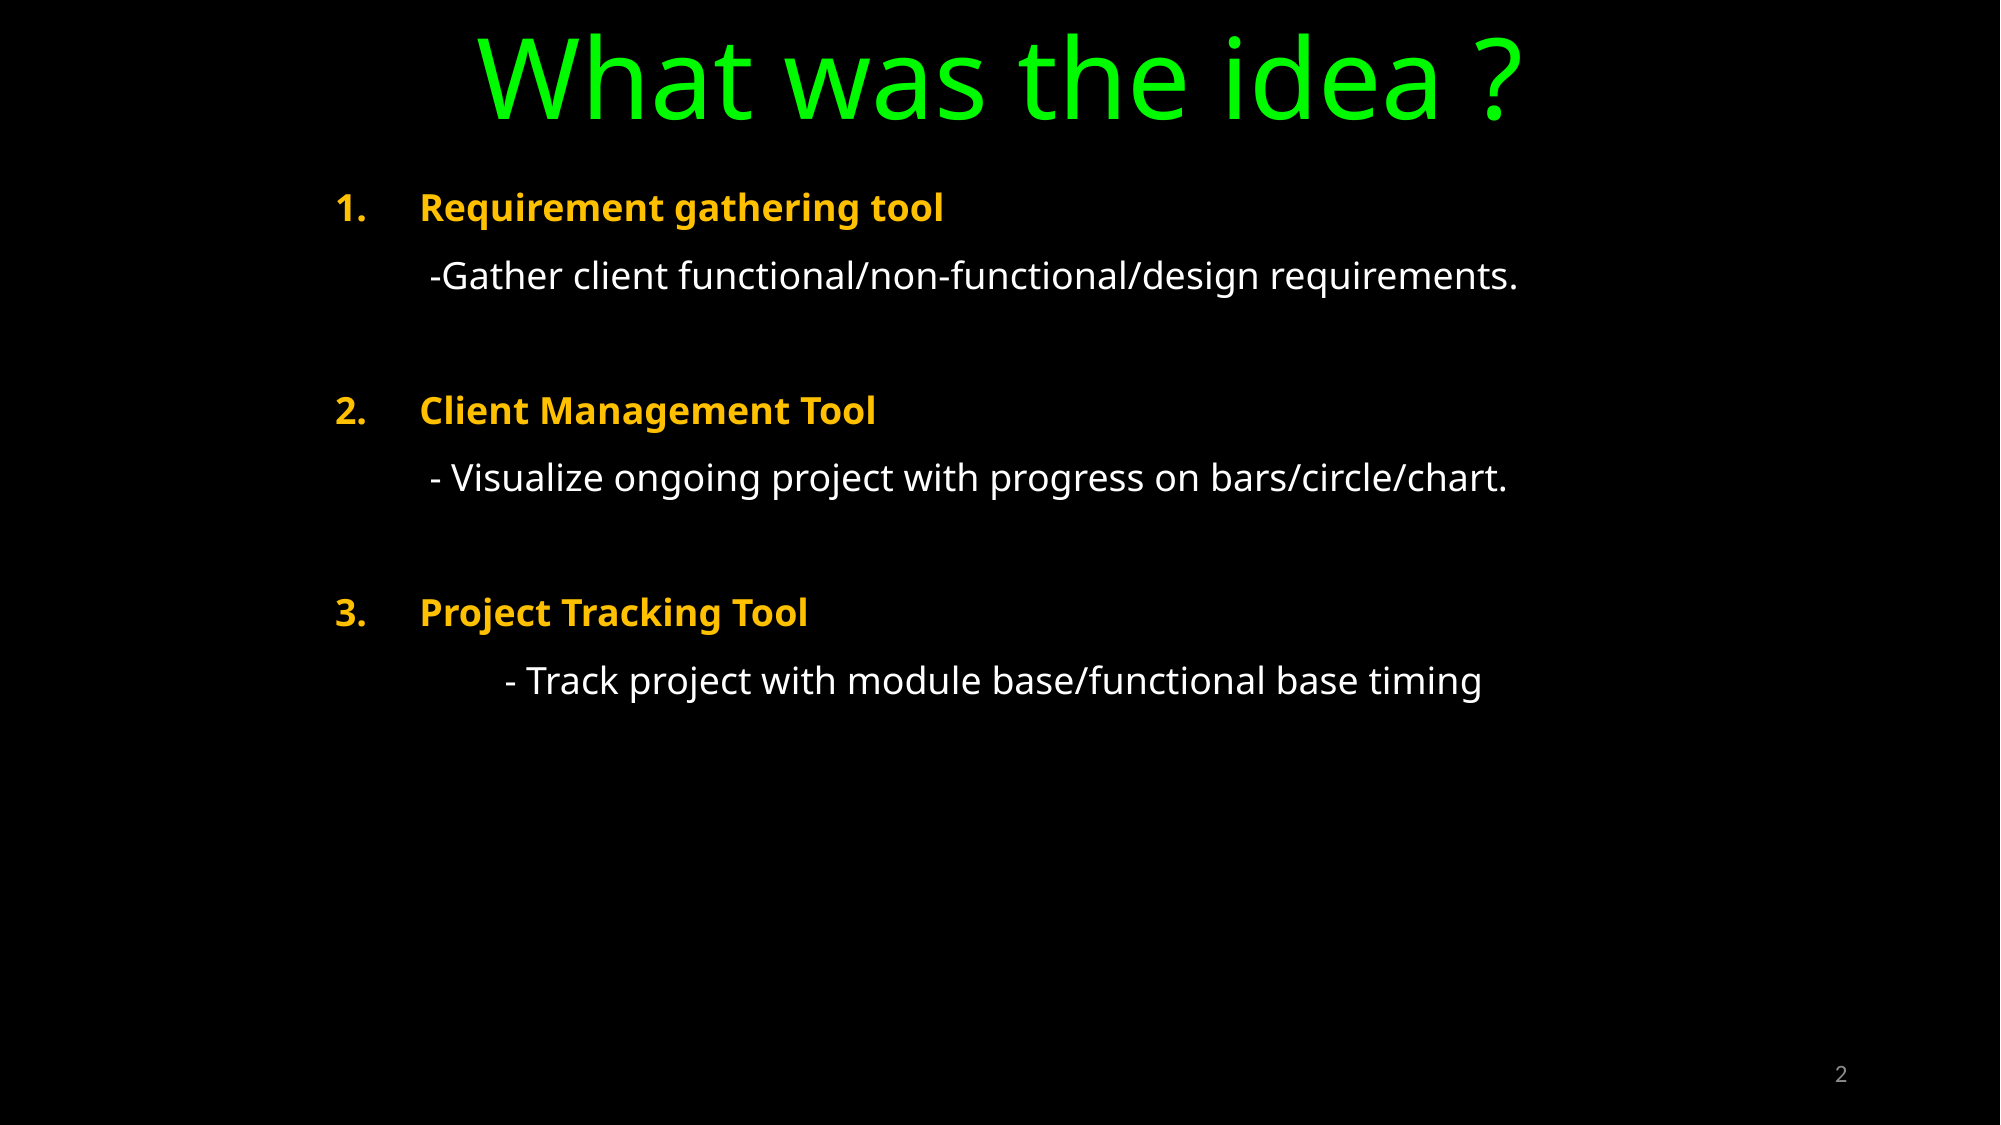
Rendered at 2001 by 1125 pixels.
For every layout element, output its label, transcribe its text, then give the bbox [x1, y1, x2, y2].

text_box Requirement gathering tool -Gather client functional/non-functional/design requirements. Client Management Tool - Visualize ongoing project with progress on bars/circle/chart. Project Tracking Tool - Track project with module base/functional base timing [245, 154, 2000, 710]
slide_number 2 [1412, 1042, 1863, 1103]
text_box What was the idea ? [0, 0, 2000, 150]
